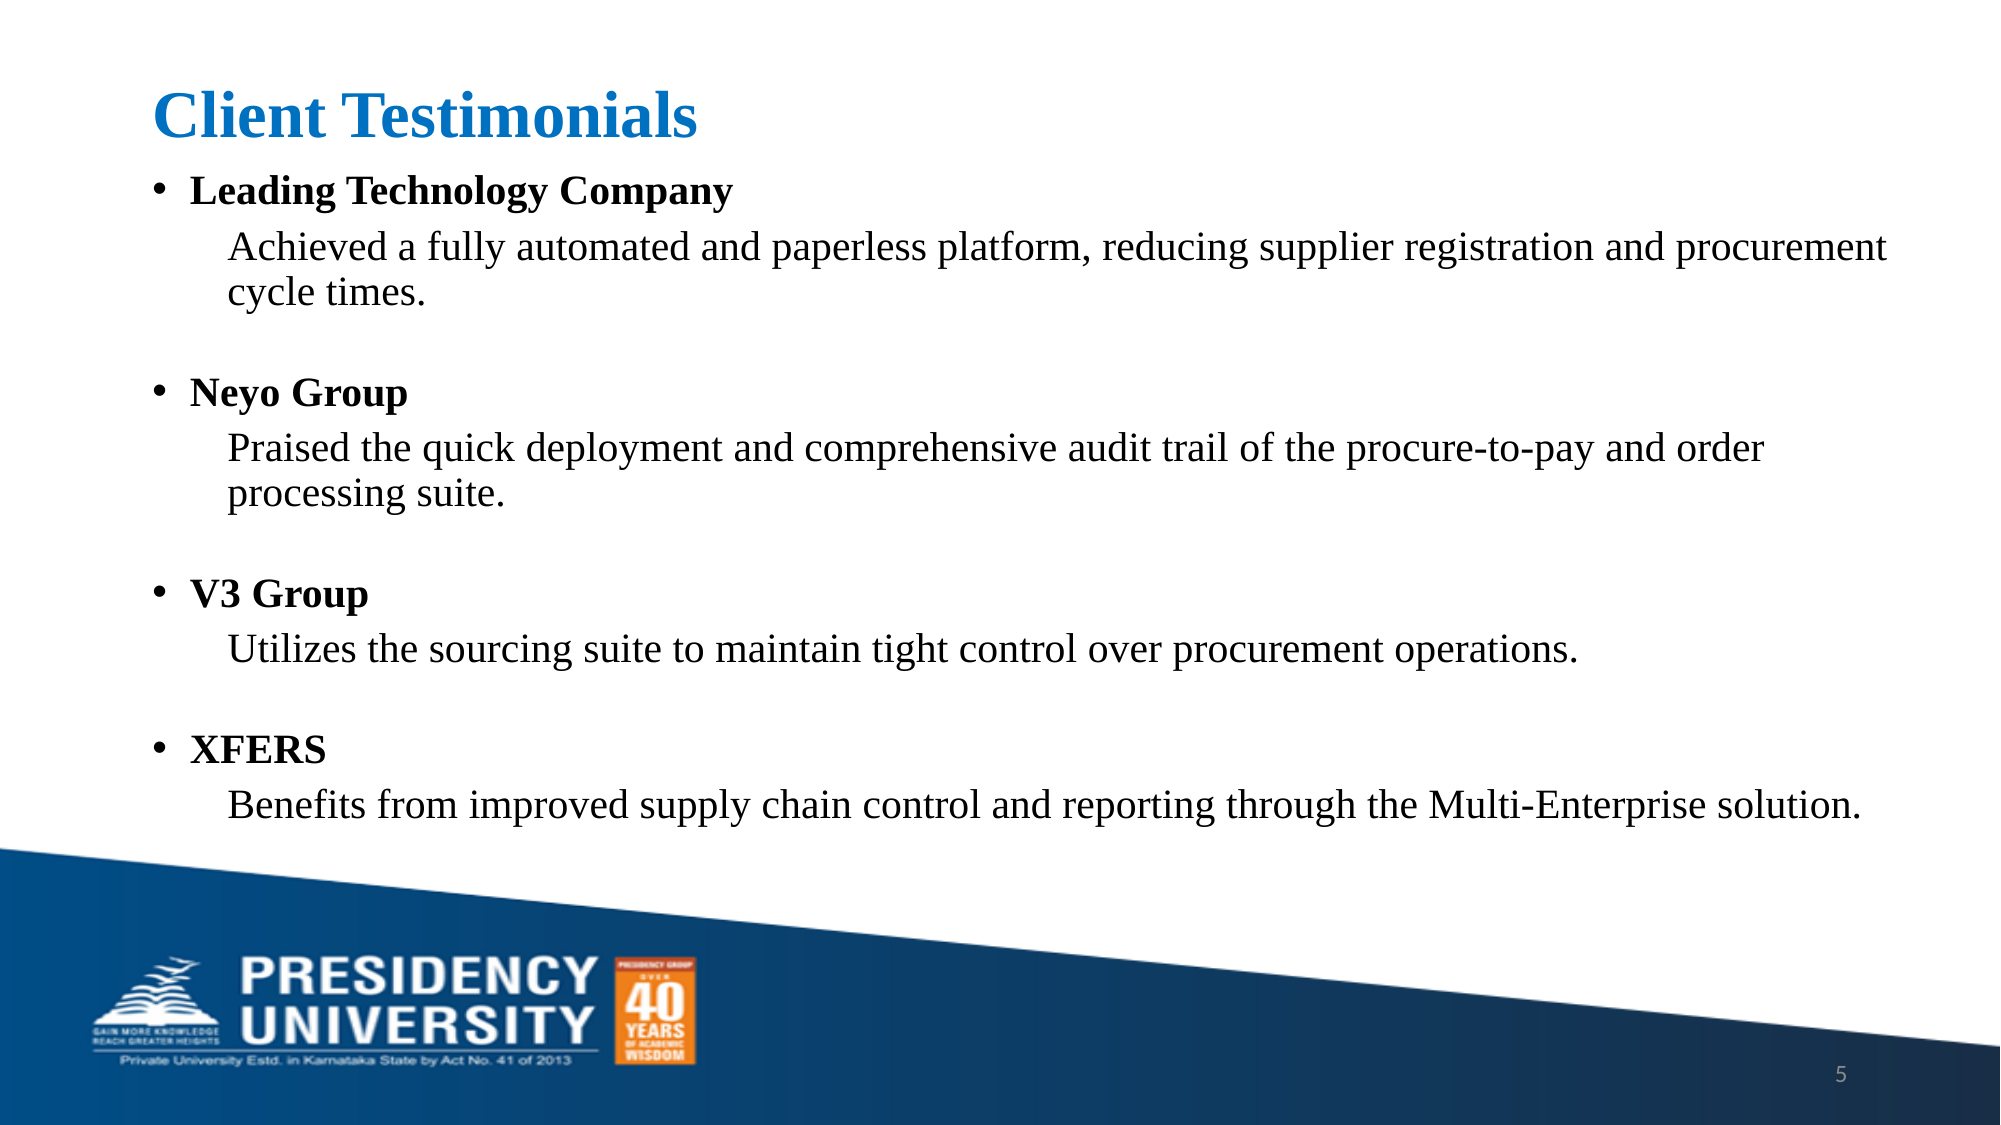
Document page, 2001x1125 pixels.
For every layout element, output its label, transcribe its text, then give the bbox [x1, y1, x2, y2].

slide_number 5 [1412, 1042, 1863, 1103]
title Client Testimonials [137, 59, 1863, 161]
picture [0, 845, 2000, 1125]
list Leading Technology Company Achieved a fully automated and paperless platform, reducing supplier registration and procurement cycle times. Neyo Group Praised the quick deployment and comprehensive audit trail of the procure-to-pay and order processing suite. V3 Group Utilizes the sourcing suite to maintain tight control over procurement operations. XFERS Benefits from improved supply chain control and reporting through the Multi-Enterprise solution. [137, 161, 1911, 849]
